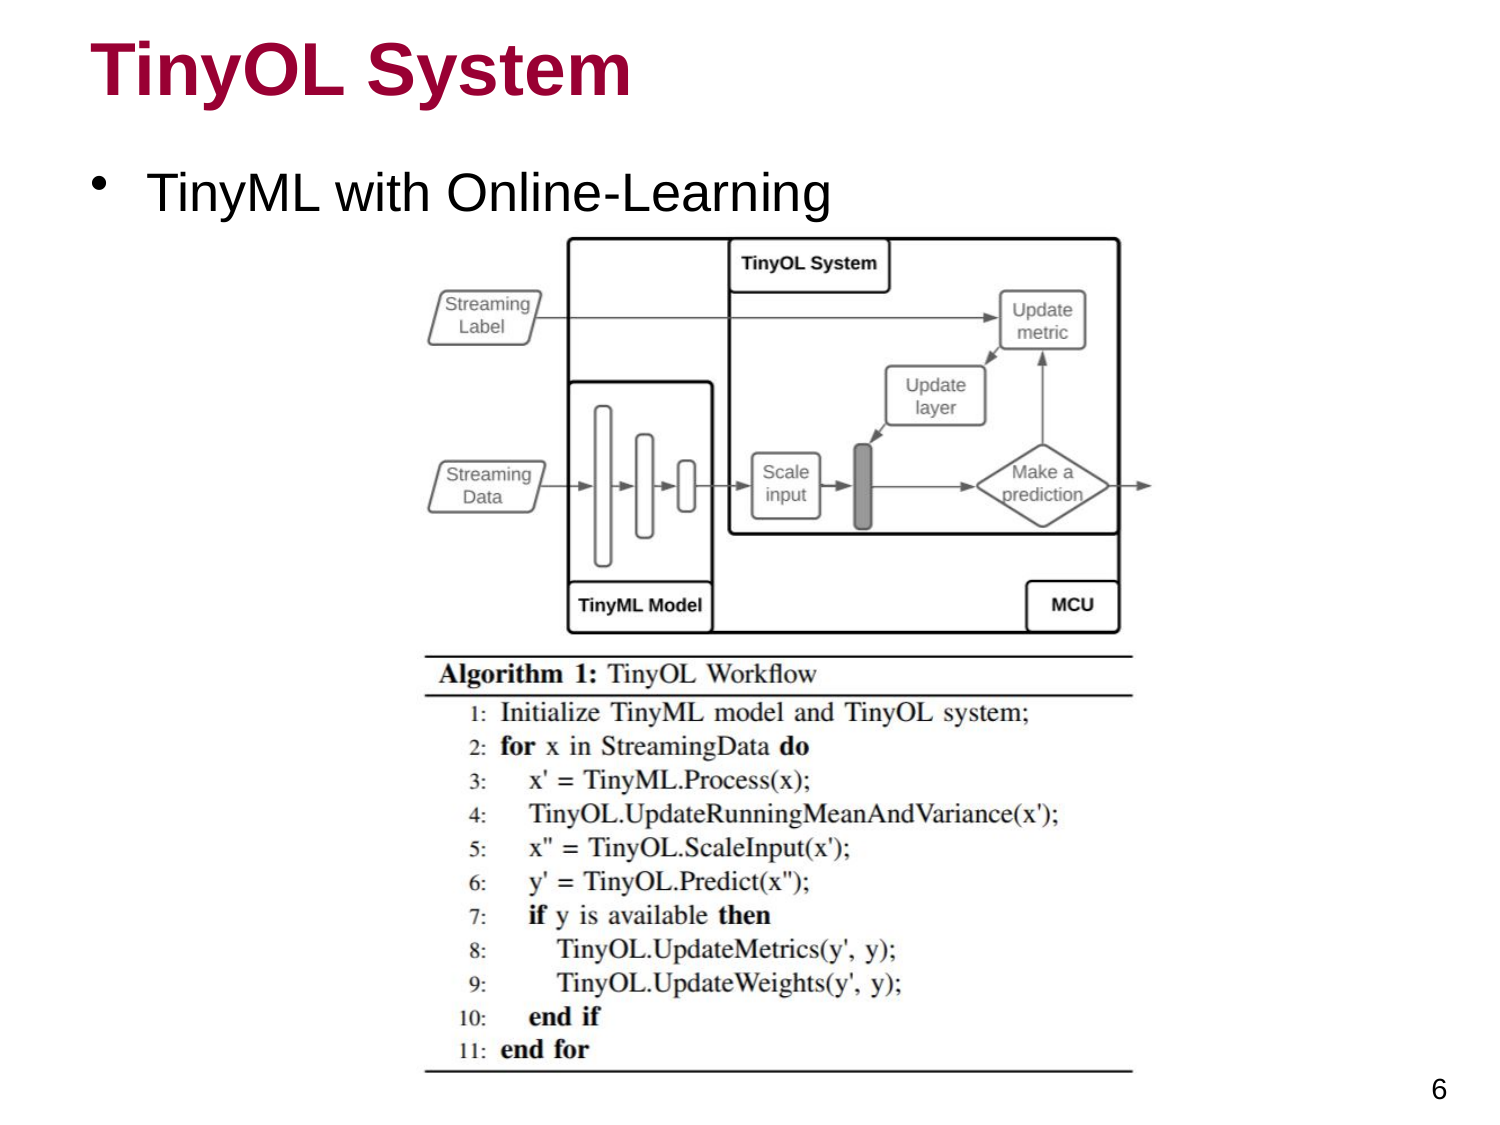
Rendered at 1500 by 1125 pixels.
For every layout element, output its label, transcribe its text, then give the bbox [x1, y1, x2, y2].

picture [393, 200, 1160, 1083]
slide_number 6 [1062, 1062, 1463, 1103]
list TinyML with Online-Learning [75, 149, 1425, 1005]
title TinyOL System [75, 5, 1425, 125]
